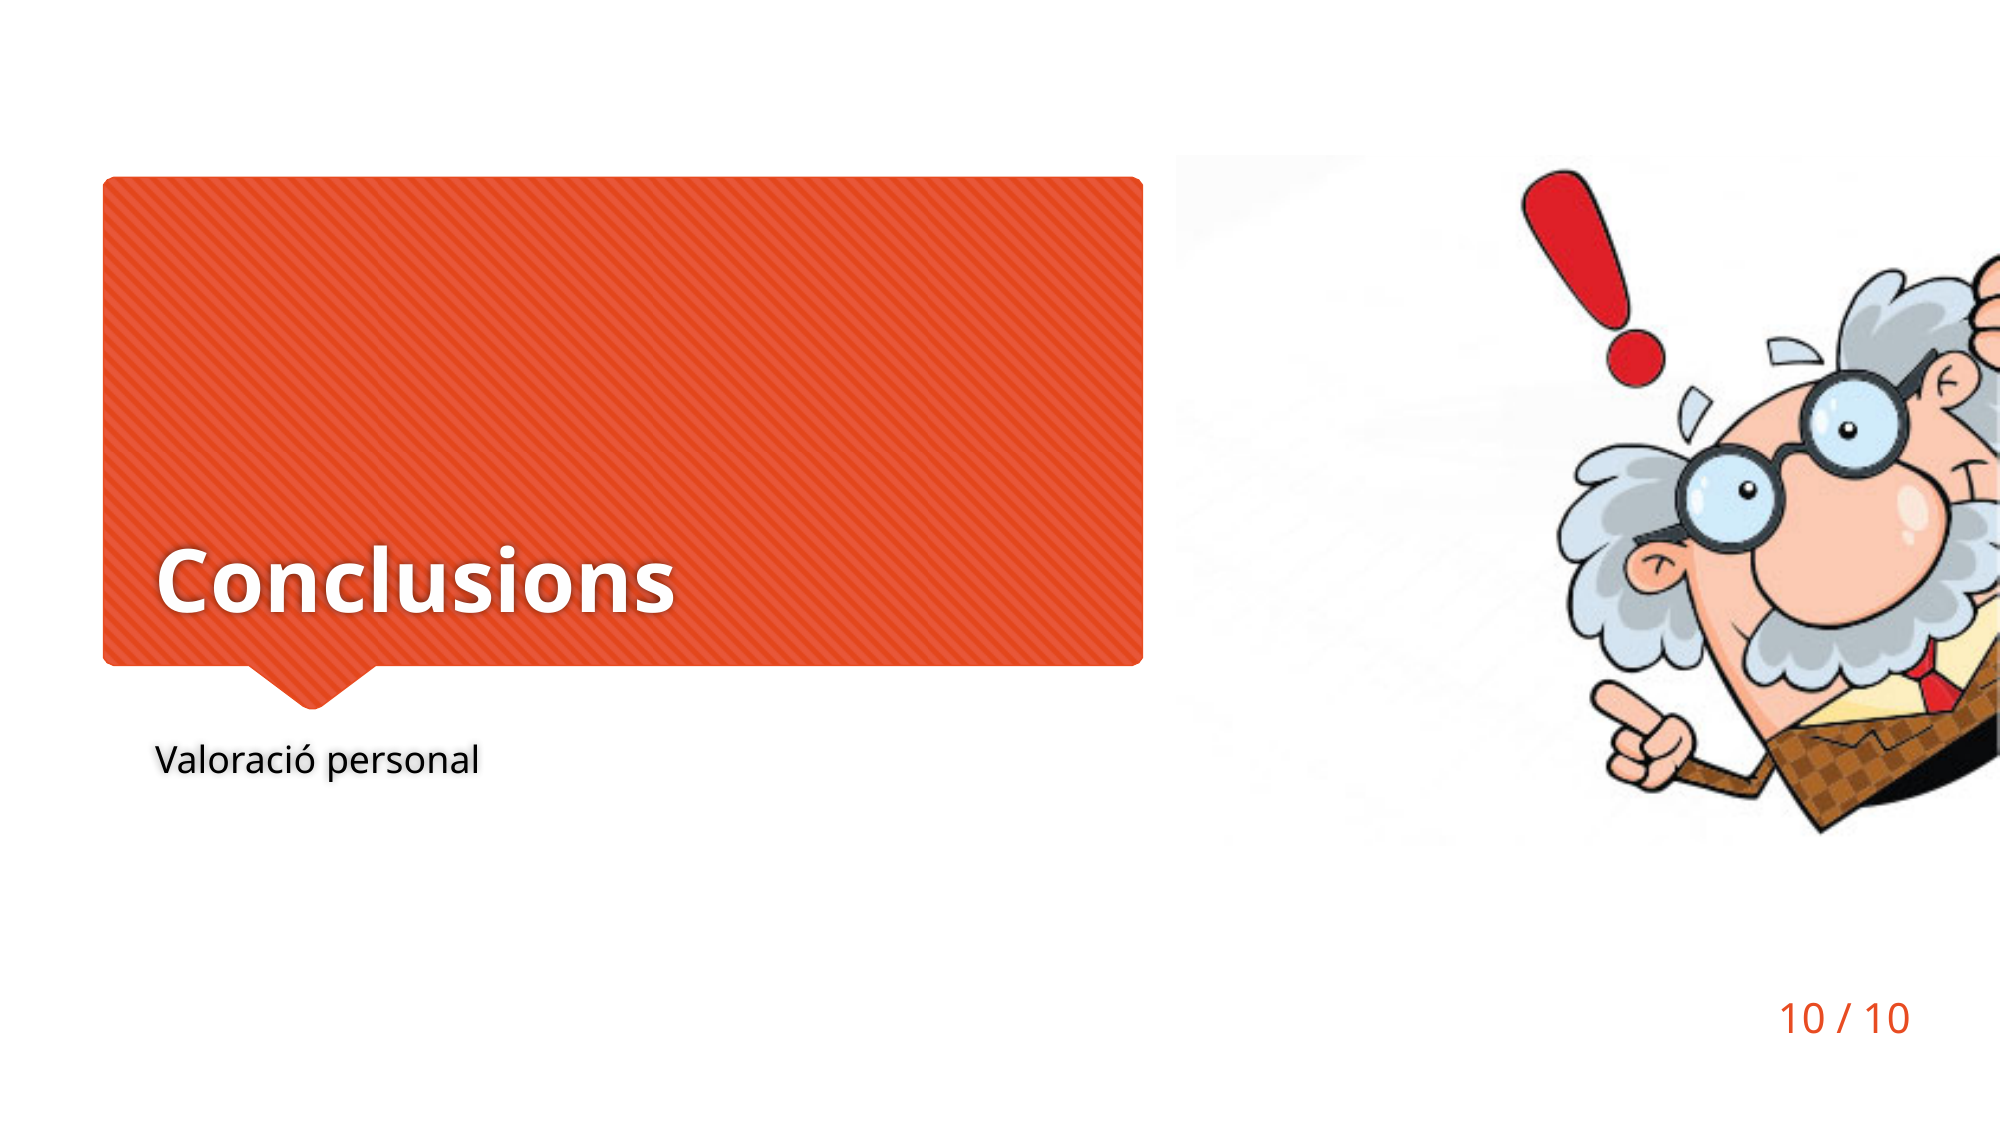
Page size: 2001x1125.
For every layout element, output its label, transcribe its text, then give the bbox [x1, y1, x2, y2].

slide_number 10 / 10 [1751, 970, 1926, 1051]
title Conclusions [139, 203, 1107, 638]
picture [1176, 154, 2000, 847]
list Valoració personal [139, 728, 1107, 846]
